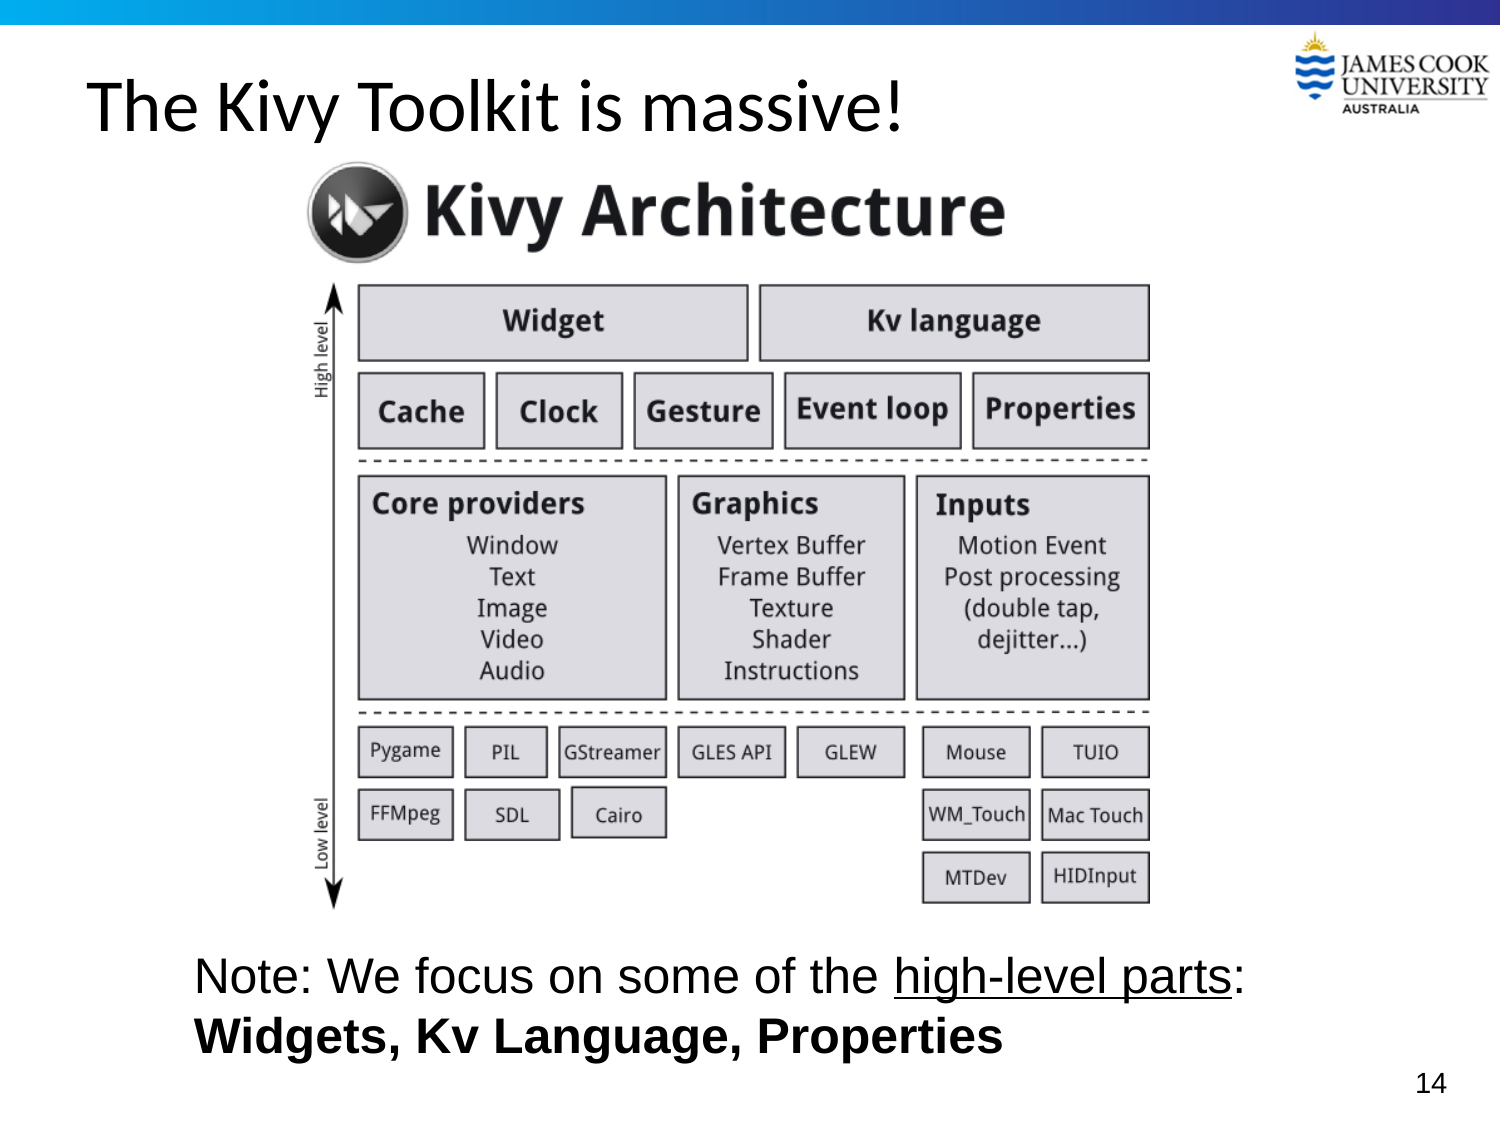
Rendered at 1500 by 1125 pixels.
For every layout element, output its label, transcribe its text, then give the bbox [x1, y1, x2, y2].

picture [304, 160, 1150, 910]
picture [1287, 25, 1500, 122]
slide_number 14 [1403, 1038, 1494, 1125]
title The Kivy Toolkit is massive! [75, 45, 1301, 233]
text_box Note: We focus on some of the high-level parts: Widgets, Kv Language, Properties [178, 928, 1301, 1094]
